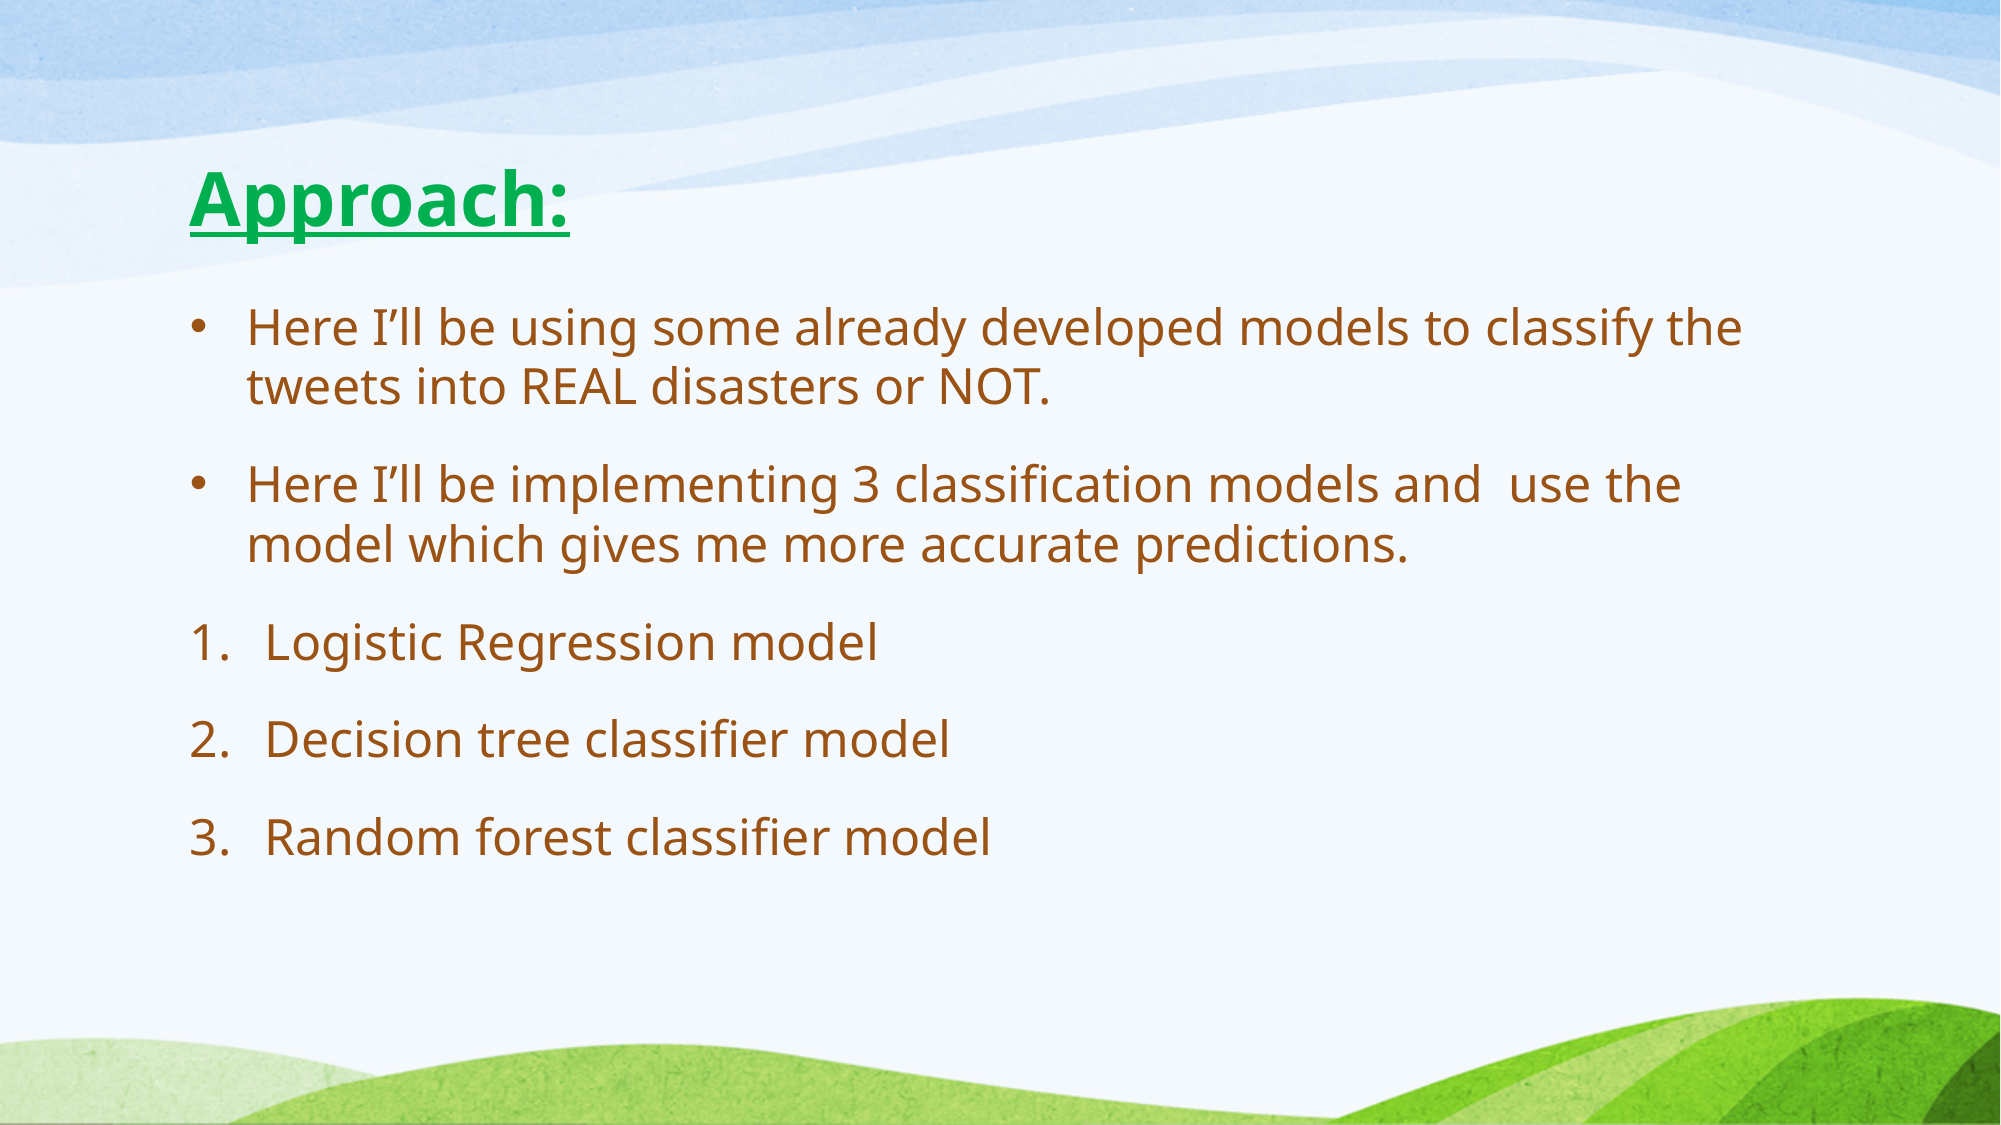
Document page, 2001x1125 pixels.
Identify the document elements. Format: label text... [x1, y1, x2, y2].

title Approach: [174, 50, 1825, 250]
picture [0, 0, 2001, 1125]
list Here I’ll be using some already developed models to classify the tweets into REAL disasters or NOT. Here I’ll be implementing 3 classification models and use the model which gives me more accurate predictions. Logistic Regression model Decision tree classifier model Random forest classifier model [174, 287, 1825, 982]
